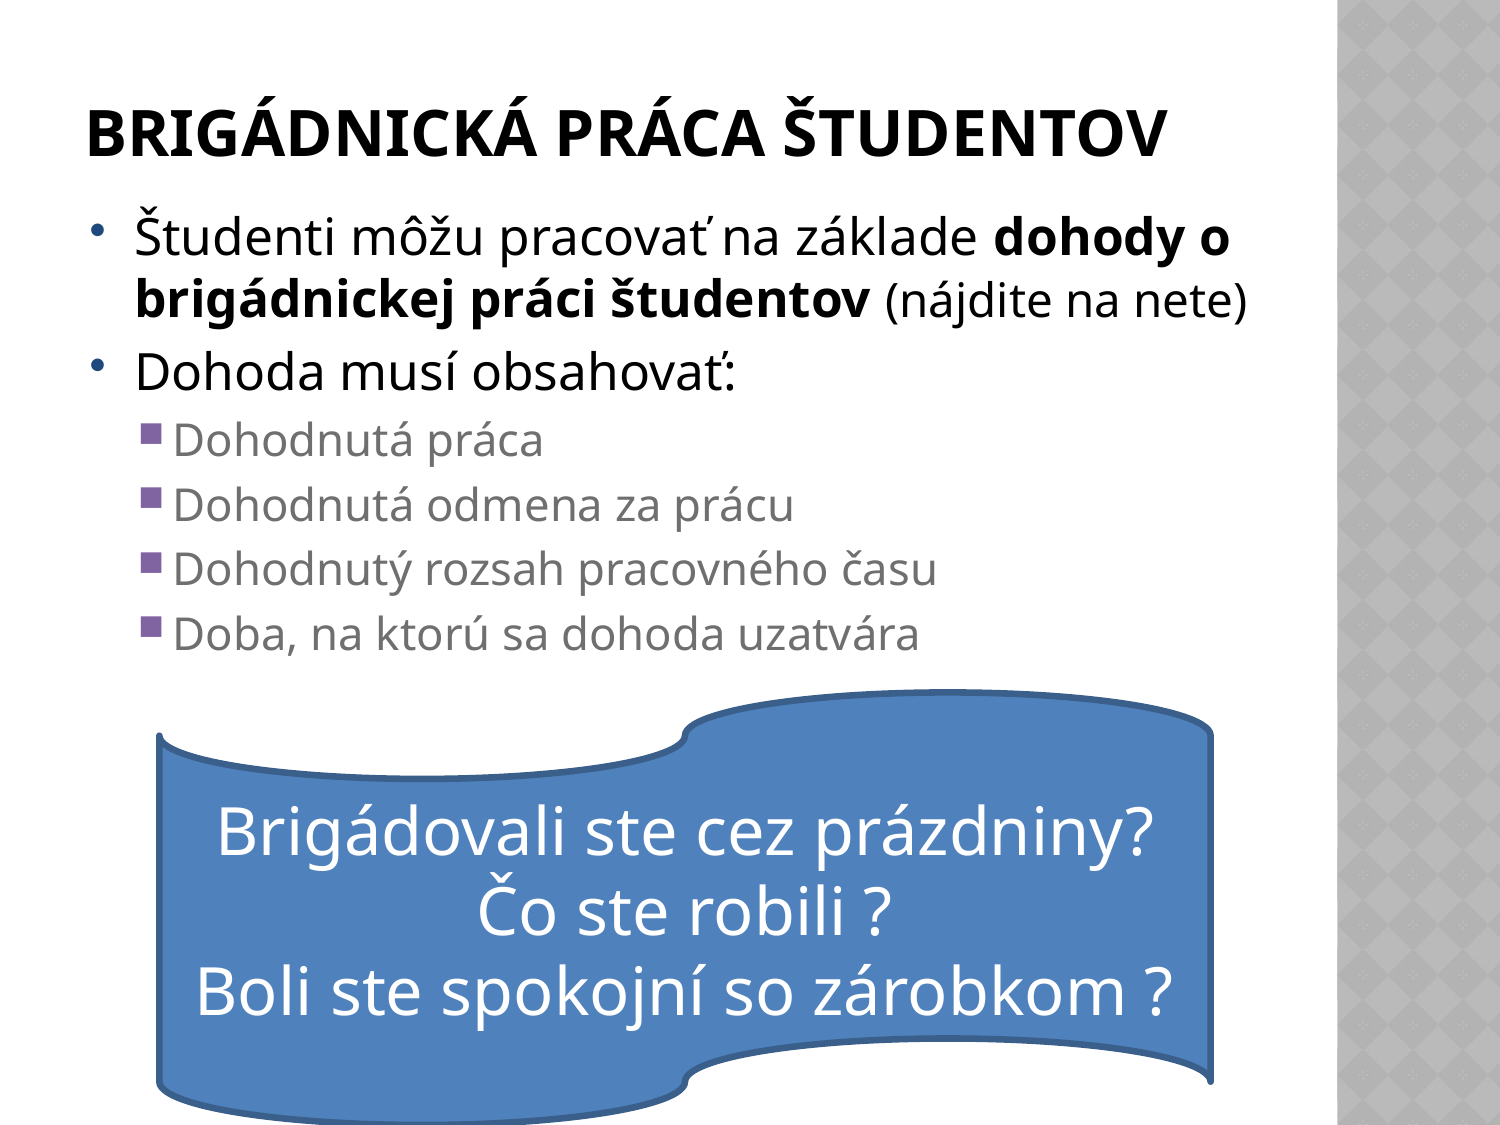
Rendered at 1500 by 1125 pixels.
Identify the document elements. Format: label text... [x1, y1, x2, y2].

list Študenti môžu pracovať na základe dohody o brigádnickej práci študentov (nájdite na nete) Dohoda musí obsahovať: Dohodnutá práca Dohodnutá odmena za prácu Dohodnutý rozsah pracovného času Doba, na ktorú sa dohoda uzatvára [76, 196, 1265, 708]
title Brigádnická práca študentov [76, 42, 1265, 170]
text_box Brigádovali ste cez prázdniny? Čo ste robili ? Boli ste spokojní so zárobkom ? [156, 689, 1214, 1125]
